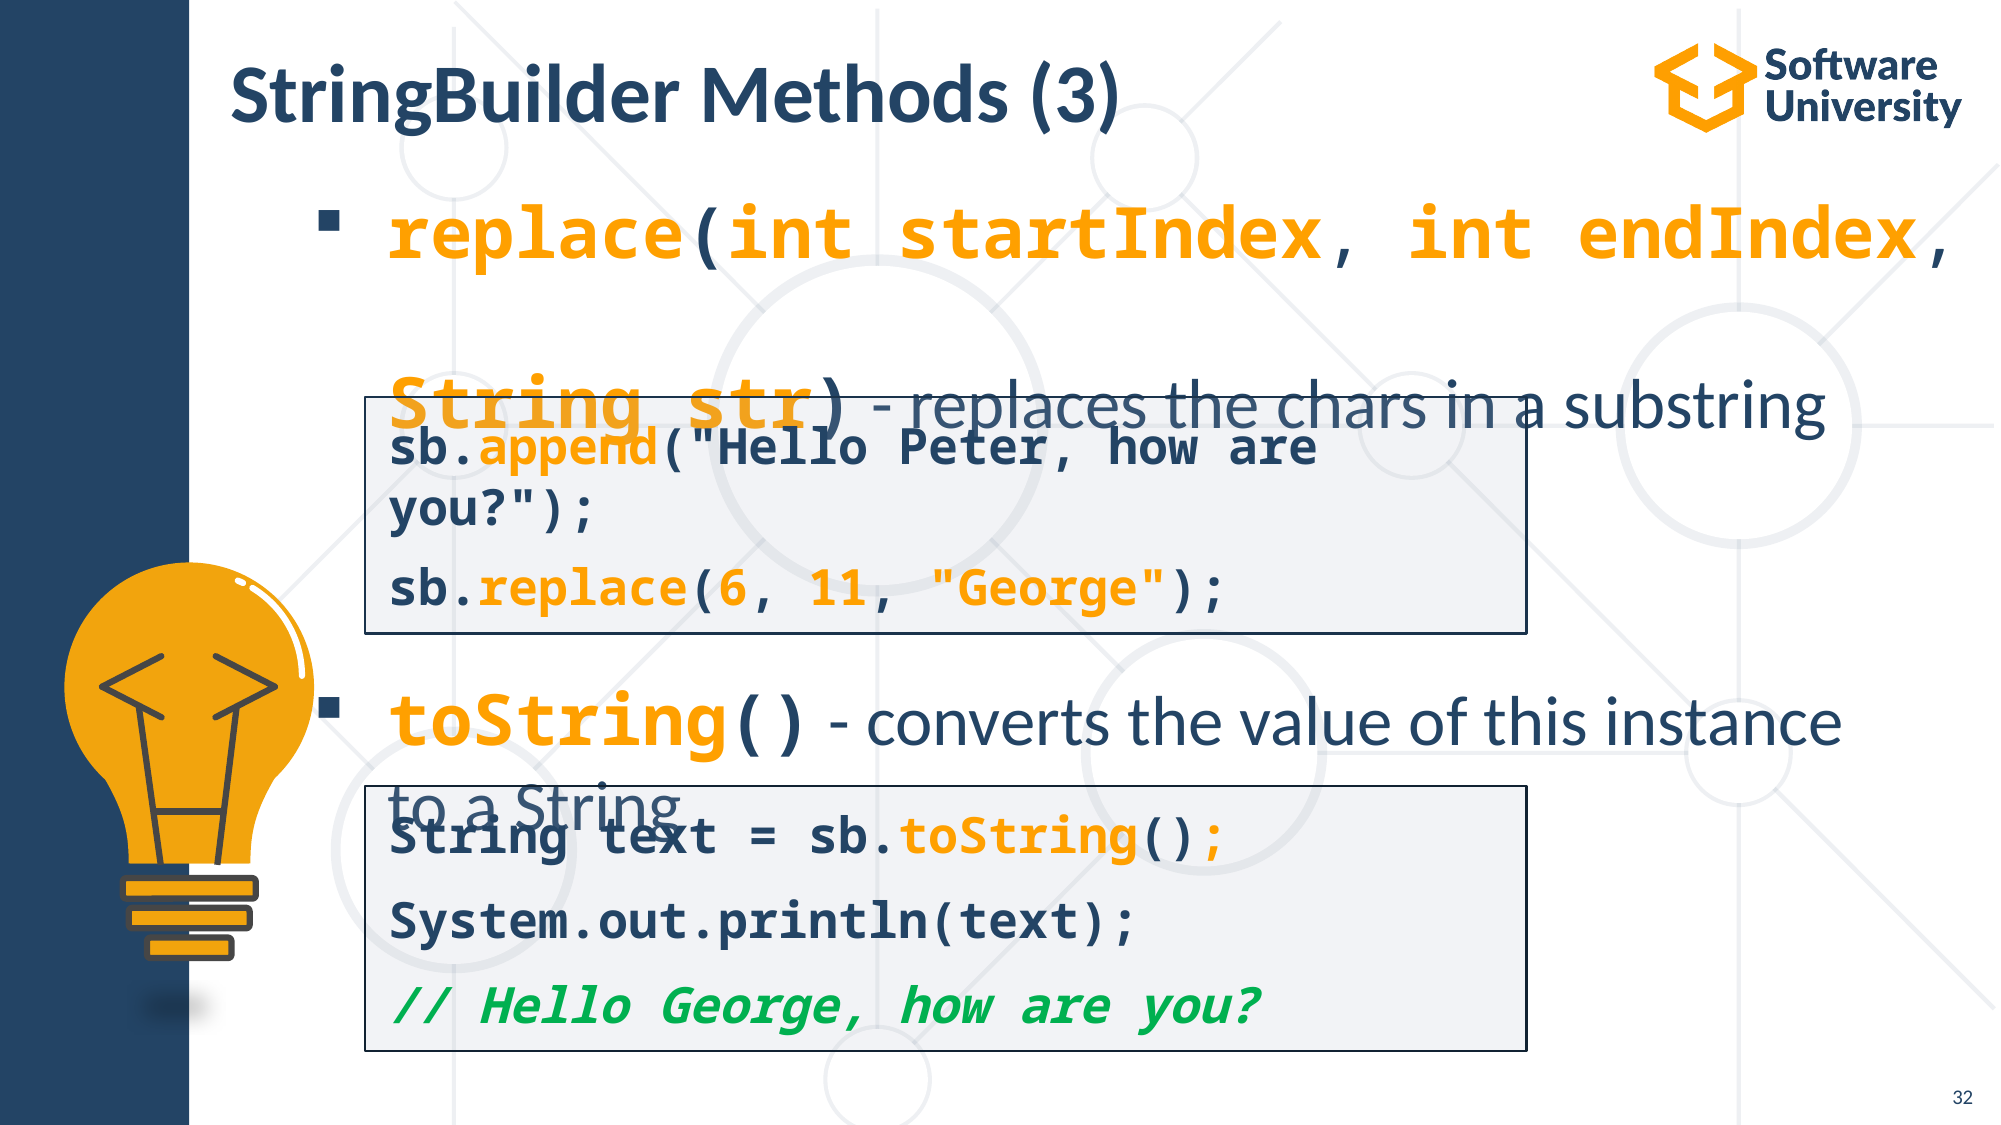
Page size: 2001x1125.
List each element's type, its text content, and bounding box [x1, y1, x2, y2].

title StringBuilder Methods (3) [212, 16, 1628, 162]
picture [1641, 31, 1973, 145]
list replace(int startIndex, int endIndex, String str) - replaces the chars in a substring toString() - converts the value of this instance to a String [295, 181, 1989, 1092]
slide_number 32 [1927, 1067, 1989, 1117]
text_box sb.append("Hello Peter, how are you?"); sb.replace(6, 11, "George"); [365, 397, 1527, 634]
text_box String text = sb.toString(); System.out.println(text); // Hello George, how are you? [365, 785, 1527, 1052]
